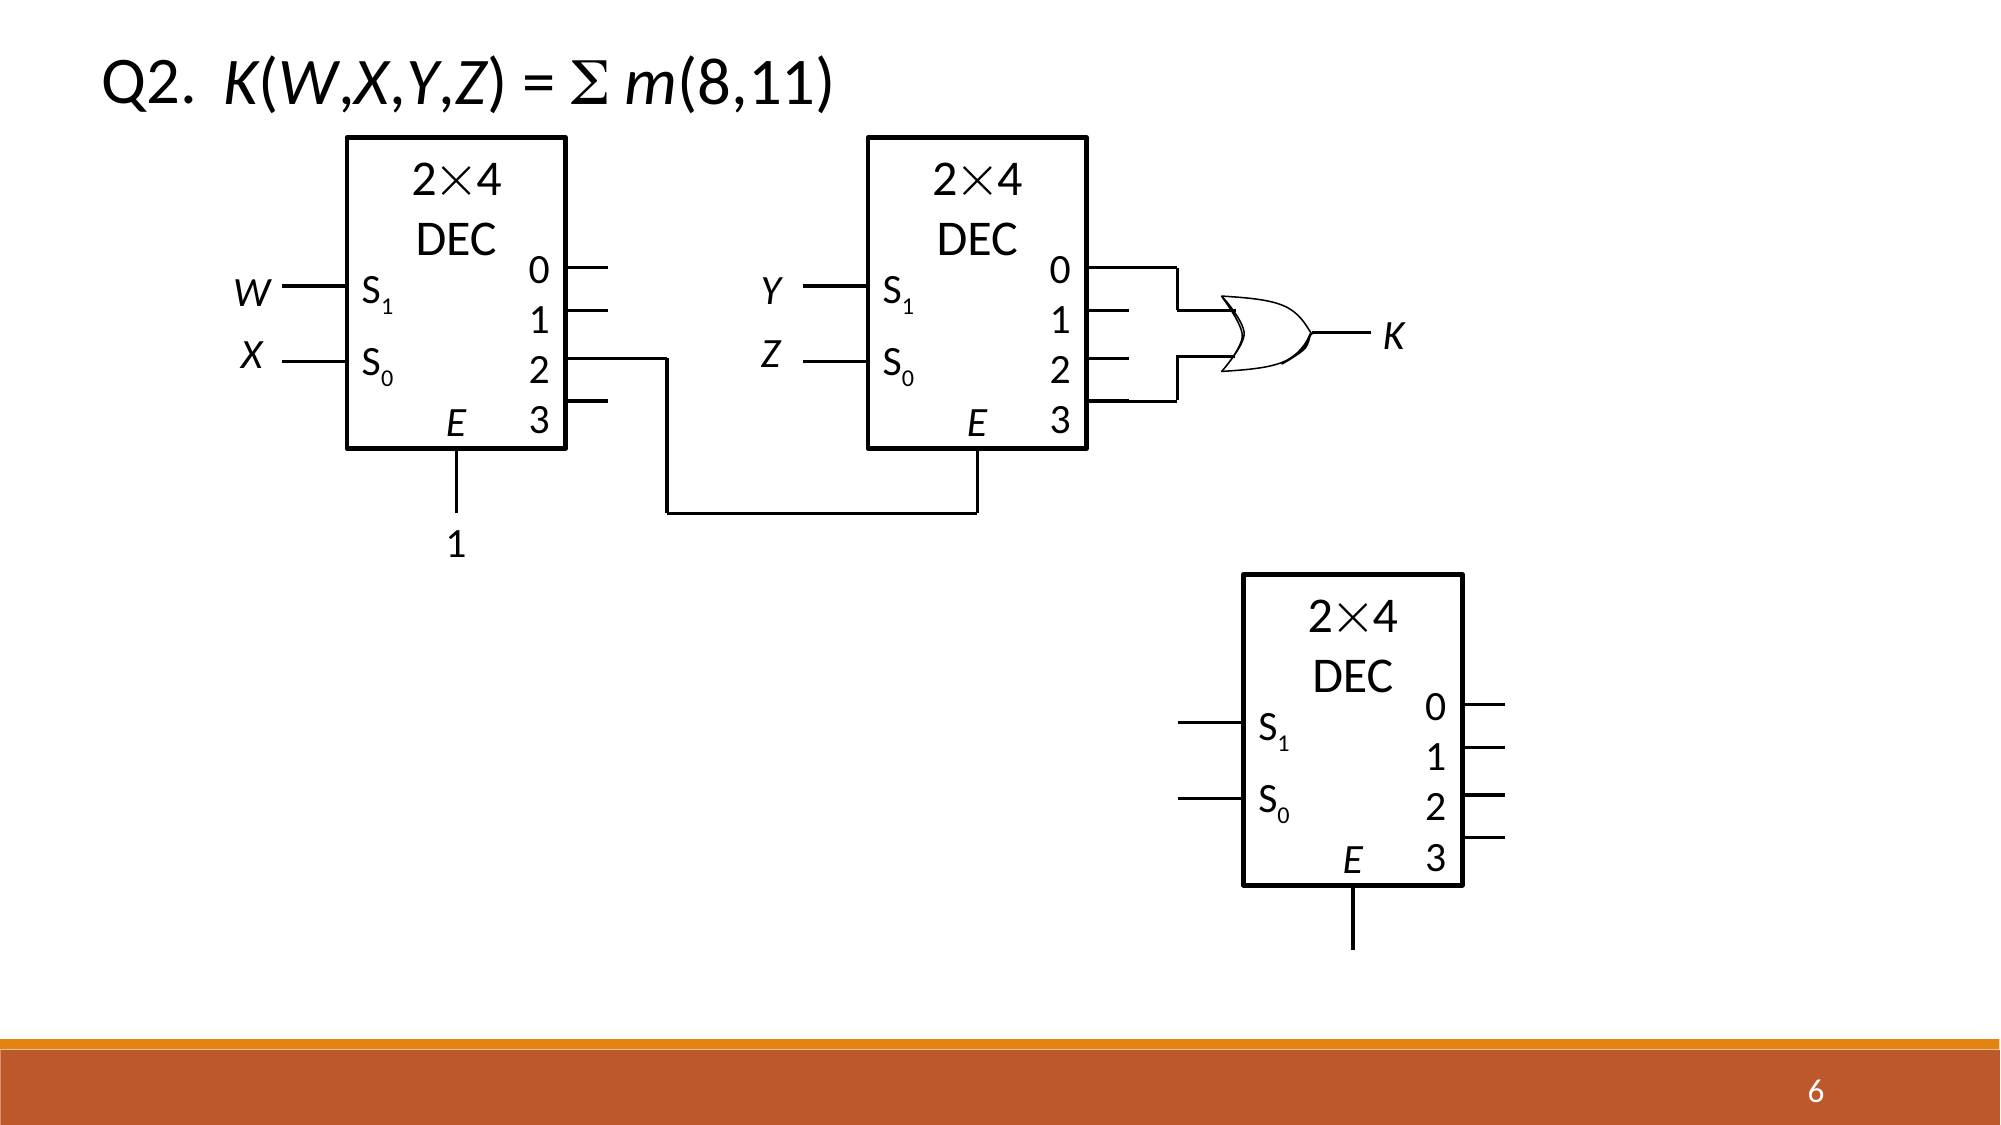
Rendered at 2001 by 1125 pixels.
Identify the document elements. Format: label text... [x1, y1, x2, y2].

slide_number 6 [1624, 1059, 1840, 1120]
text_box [1177, 573, 1506, 951]
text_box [208, 137, 1433, 575]
text_box Q2. [86, 38, 253, 147]
text_box K(W,X,Y,Z) = S m(8,11) [208, 30, 972, 126]
